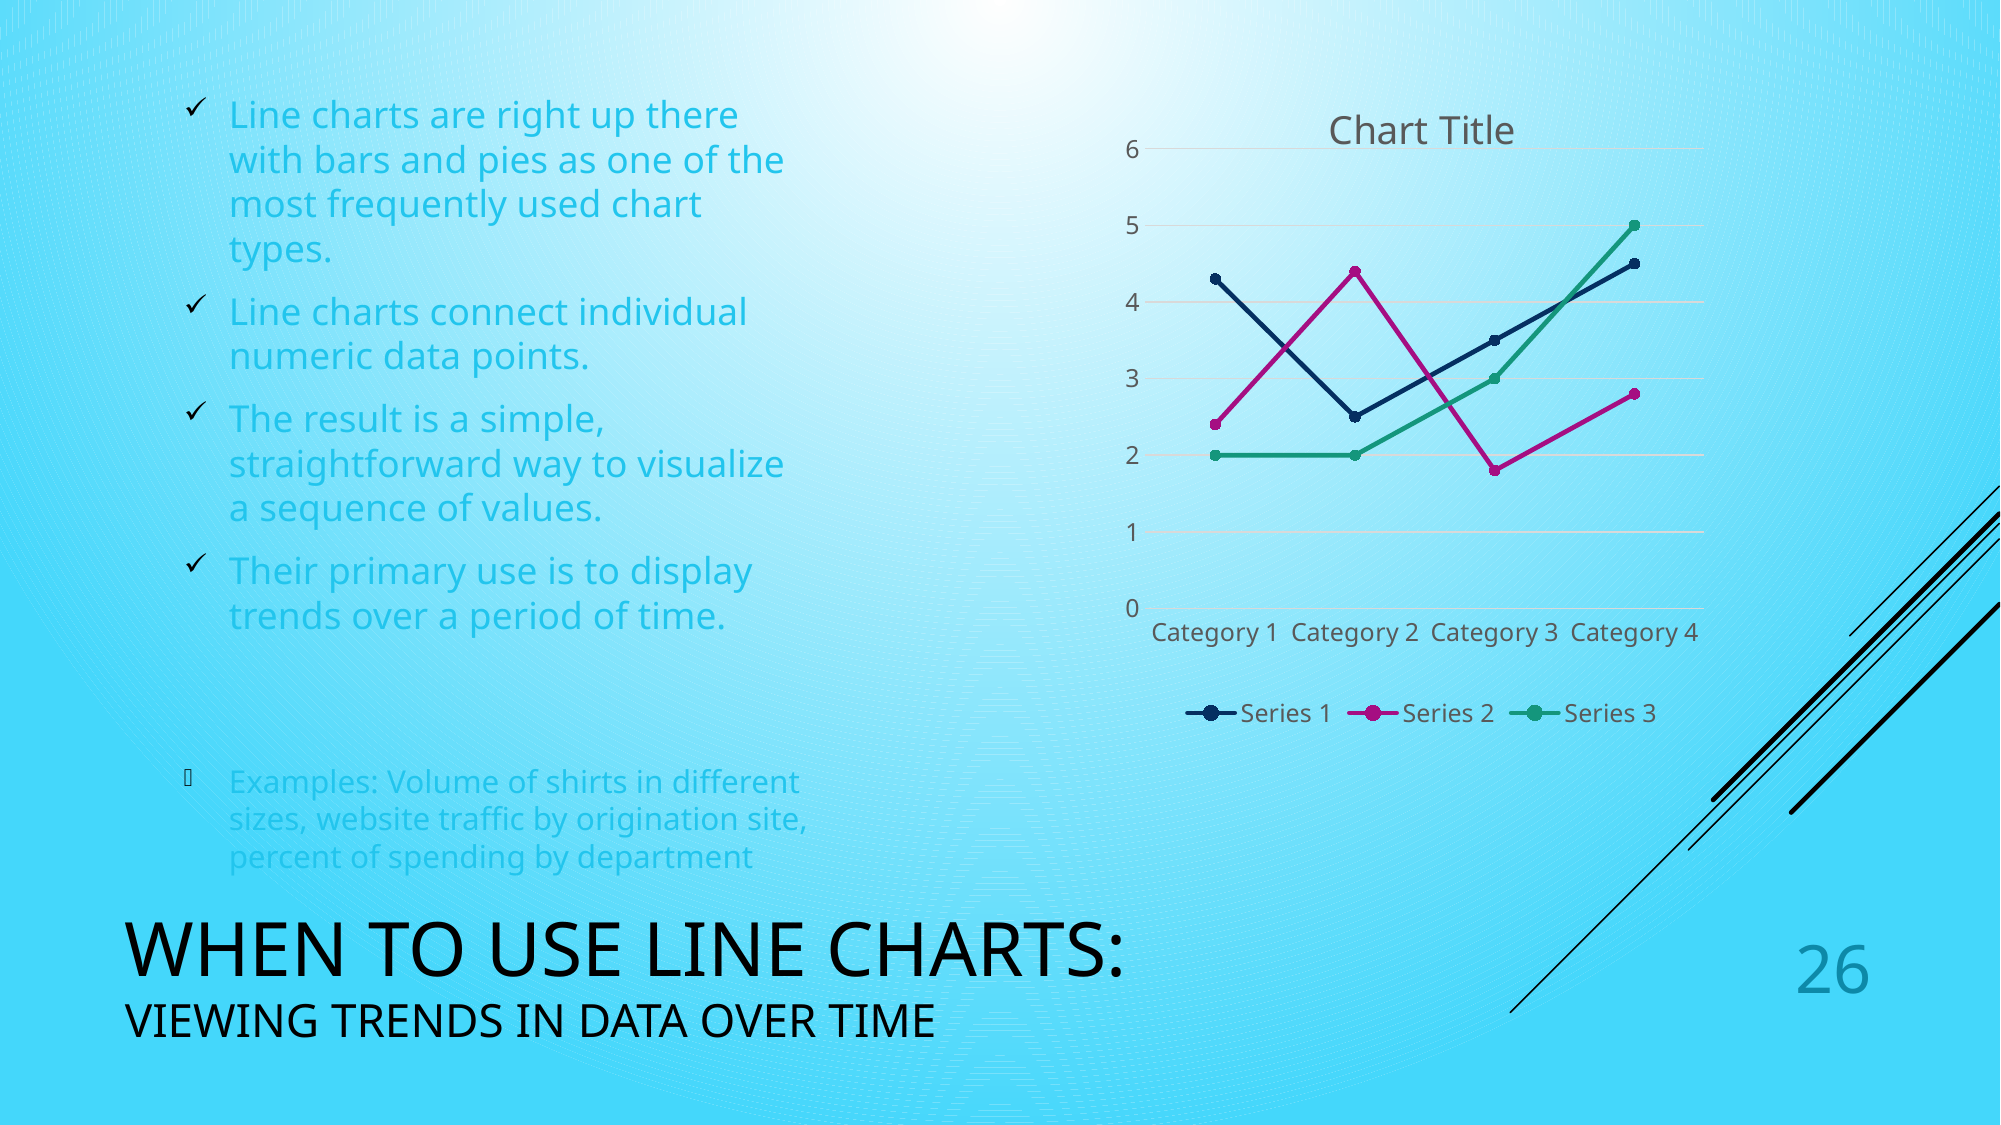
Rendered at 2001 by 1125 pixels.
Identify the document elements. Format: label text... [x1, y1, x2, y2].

chart [1106, 69, 1738, 737]
list Line charts are right up there with bars and pies as one of the most frequently used chart types. Line charts connect individual numeric data points. The result is a simple, straightforward way to visualize a sequence of values. Their primary use is to display trends over a period of time. Examples: Volume of shirts in different sizes, website traffic by origination site, percent of spending by department [168, 83, 832, 927]
title When to use line charts: Viewing trends in data over time [109, 877, 1510, 1125]
slide_number 26 [1700, 915, 1888, 1025]
